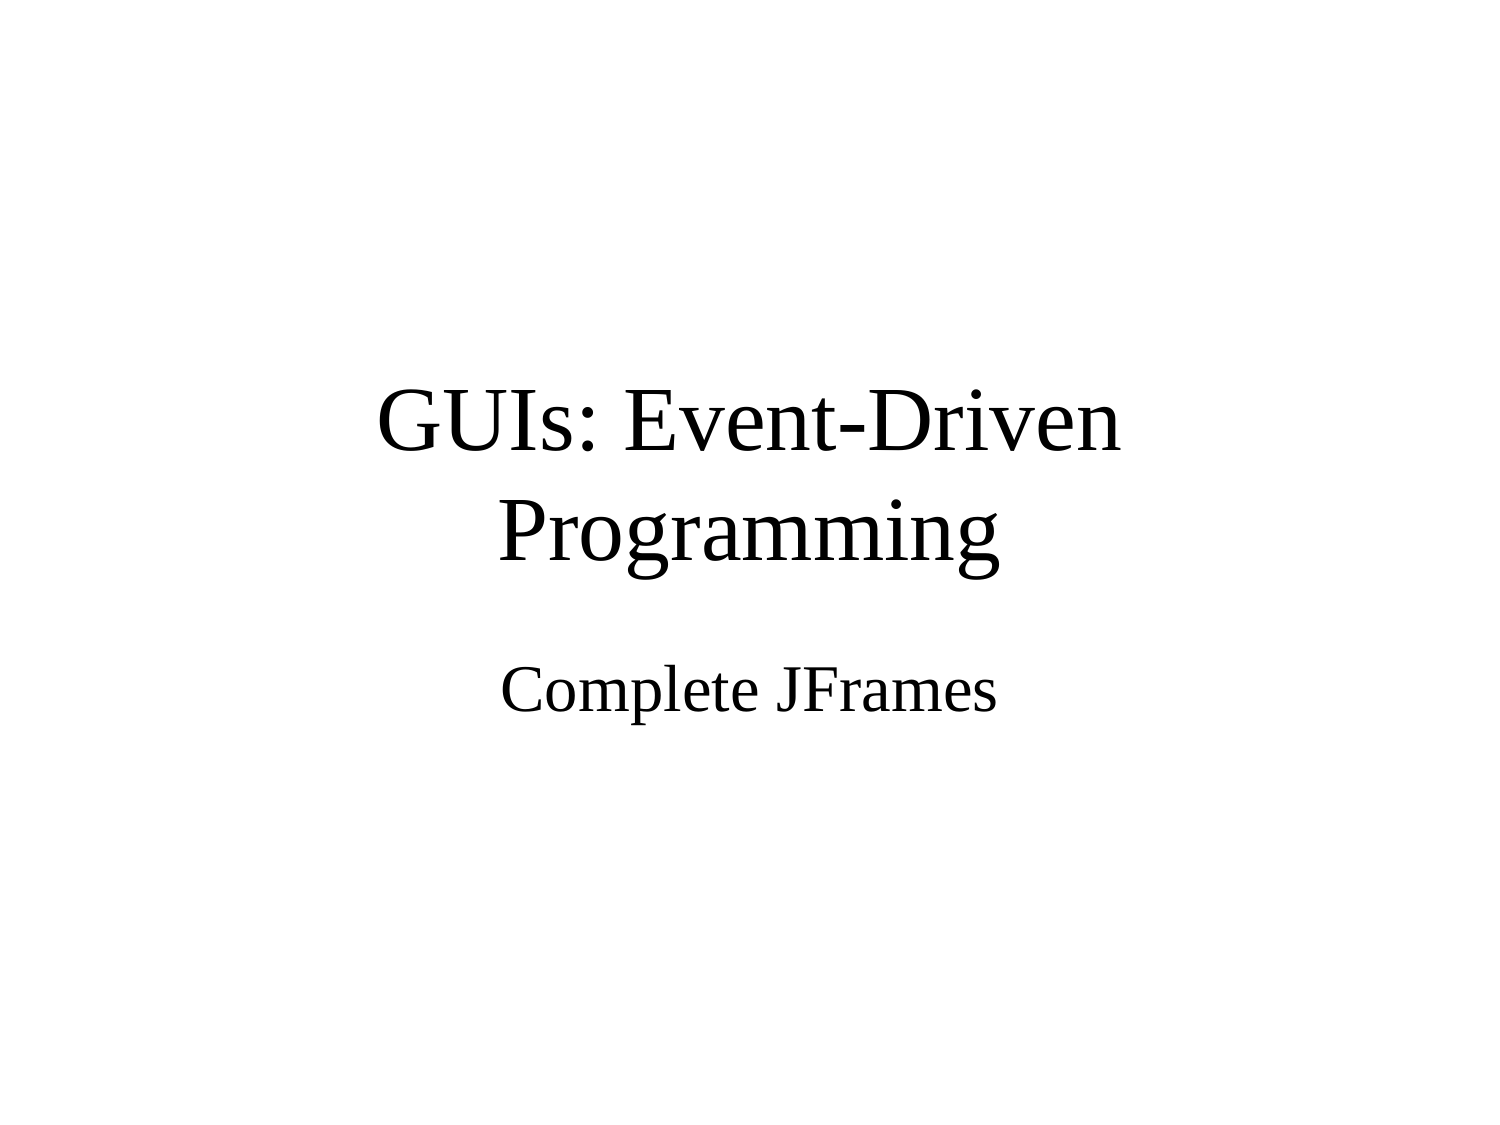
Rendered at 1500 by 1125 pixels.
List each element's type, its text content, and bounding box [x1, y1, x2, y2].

subtitle Complete JFrames [225, 637, 1275, 925]
title GUIs: Event-Driven Programming [112, 375, 1388, 563]
